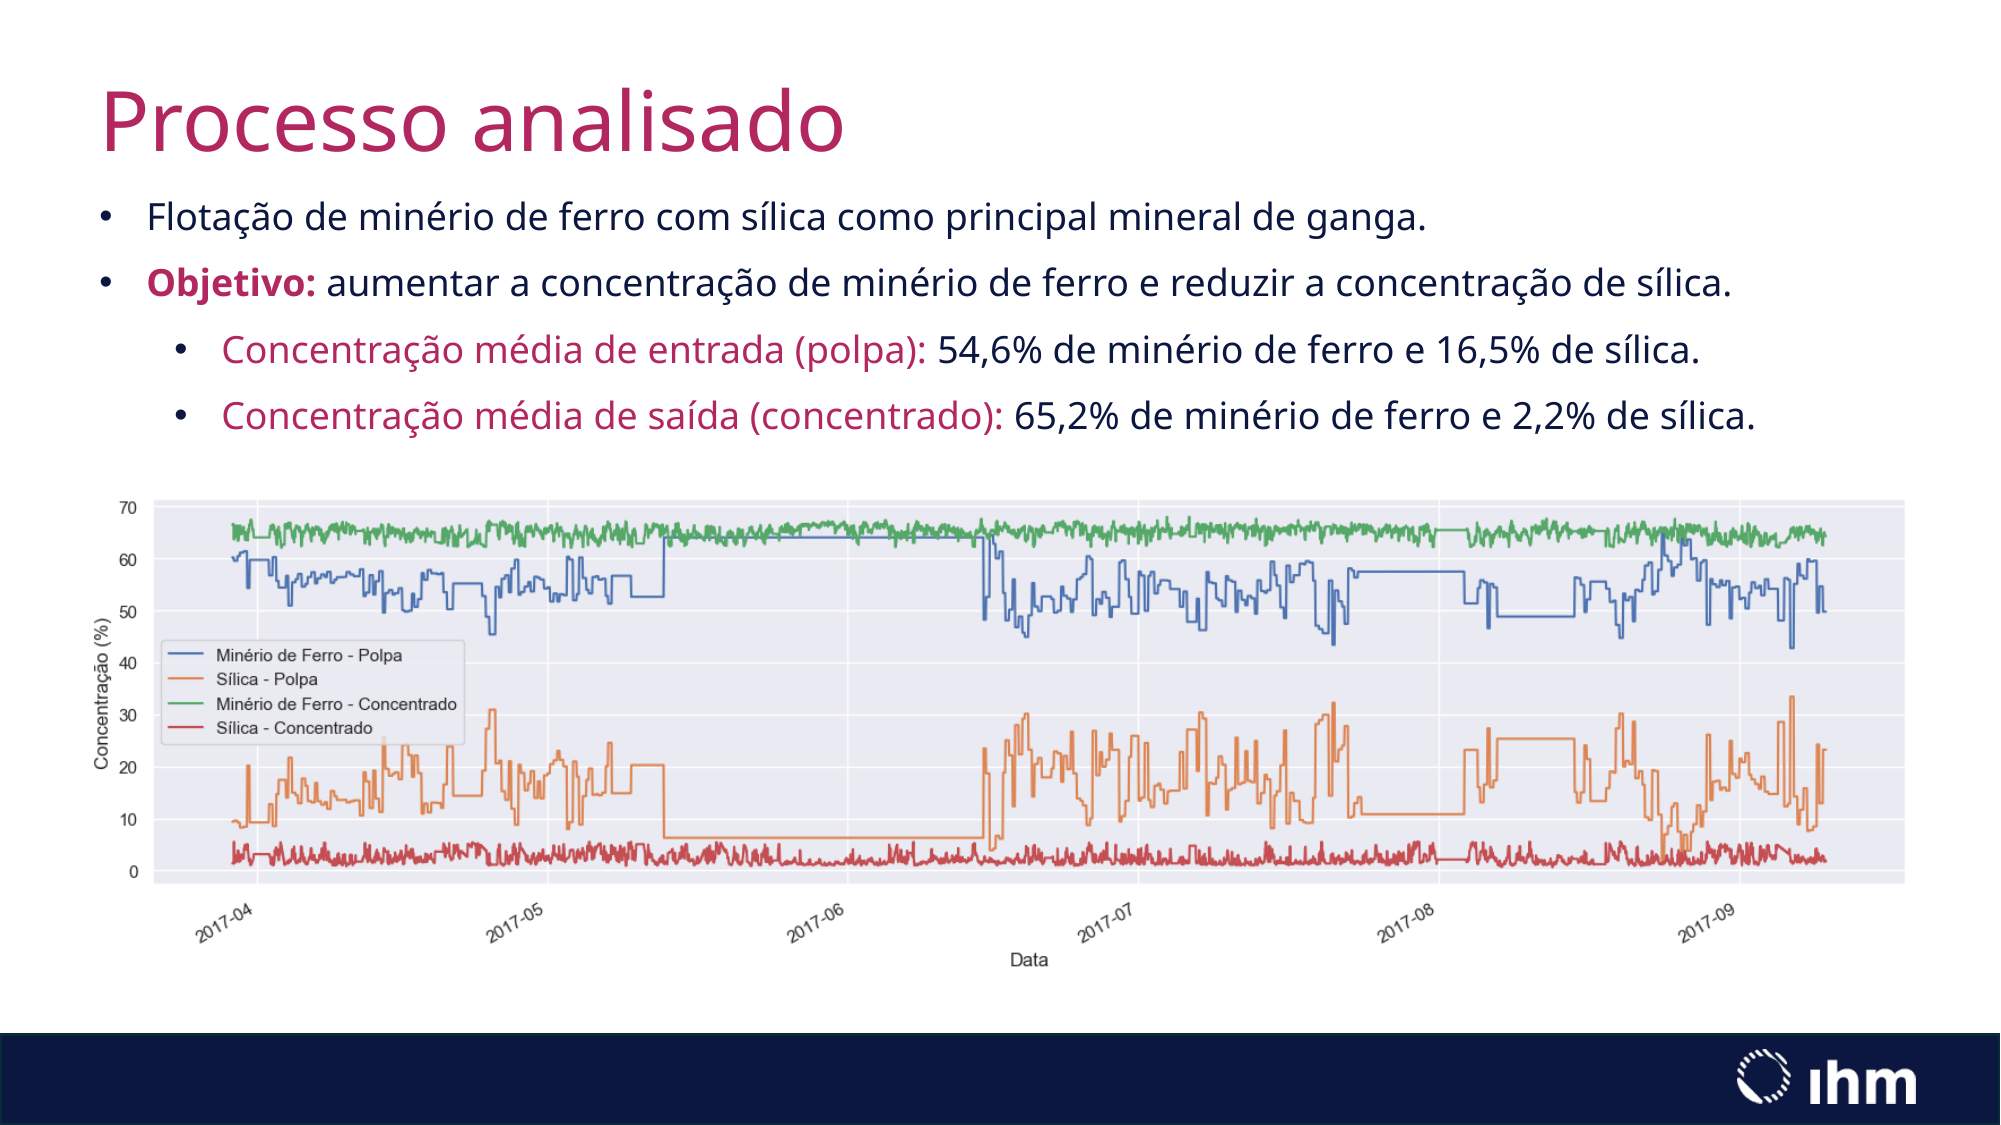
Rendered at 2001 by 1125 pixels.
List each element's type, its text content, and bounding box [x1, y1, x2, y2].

text_box [0, 1033, 2000, 1125]
picture [84, 489, 1916, 980]
text_box Flotação de minério de ferro com sílica como principal mineral de ganga. Objetivo: aumentar a concentração de minério de ferro e reduzir a concentração de sílica. Concentração média de entrada (polpa): 54,6% de minério de ferro e 16,5% de sílica. Concentração média de saída (concentrado): 65,2% de minério de ferro e 2,2% de sílica. [84, 176, 1916, 445]
picture [1736, 1049, 1916, 1105]
text_box Processo analisado [84, 60, 1916, 176]
